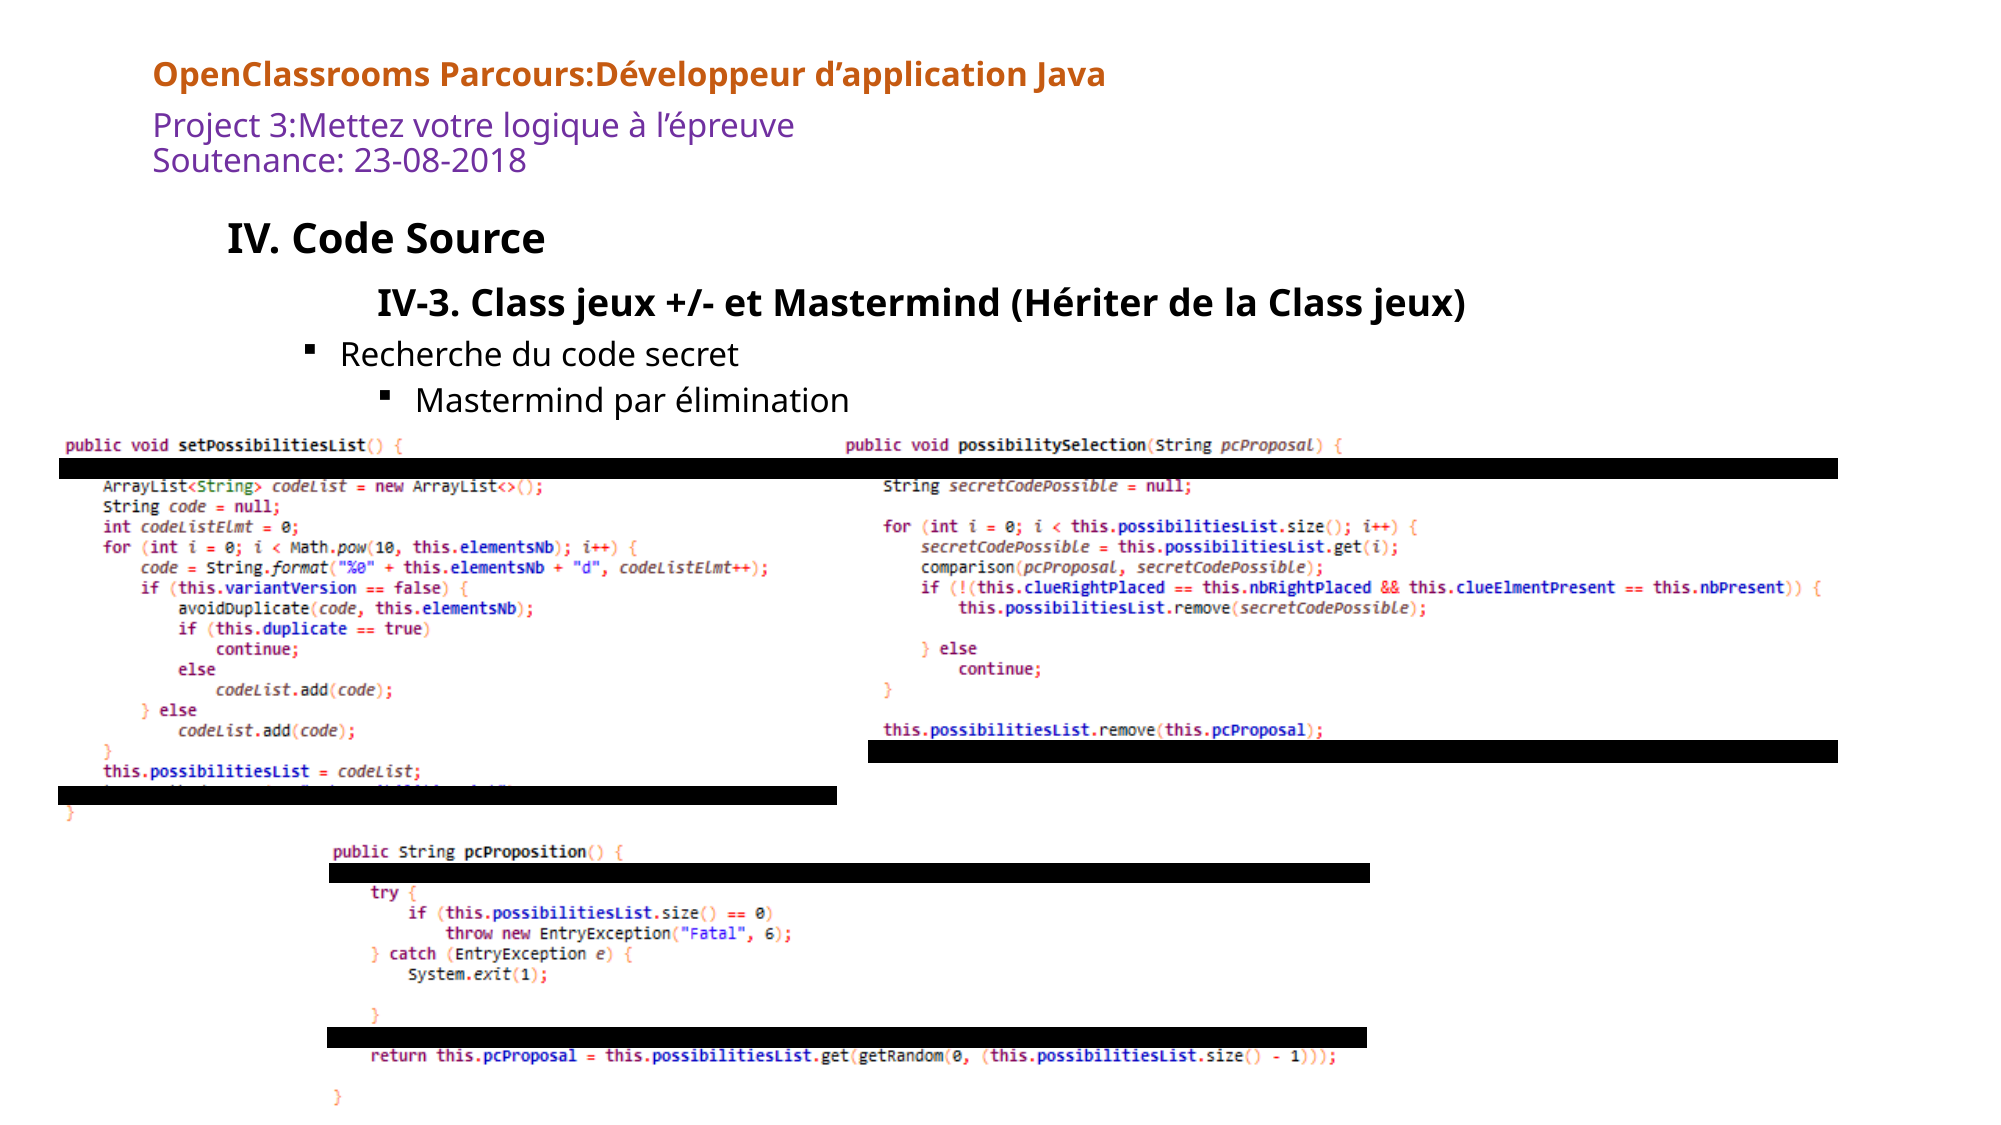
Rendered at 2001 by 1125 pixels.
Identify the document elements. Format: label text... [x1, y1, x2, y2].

picture [327, 839, 1344, 1115]
picture [58, 431, 1838, 826]
text_box [1344, 1027, 1367, 1048]
list IV. Code Source IV-3. Class jeux +/- et Mastermind (Hériter de la Class jeux) Recherche du code secret Mastermind par élimination [137, 210, 1942, 1110]
text_box [1344, 863, 1370, 883]
text_box OpenClassrooms Parcours:Développeur d’application Java [137, 36, 1863, 116]
title Project 3:Mettez votre logique à l’épreuve Soutenance: 23-08-2018 [137, 116, 1863, 184]
